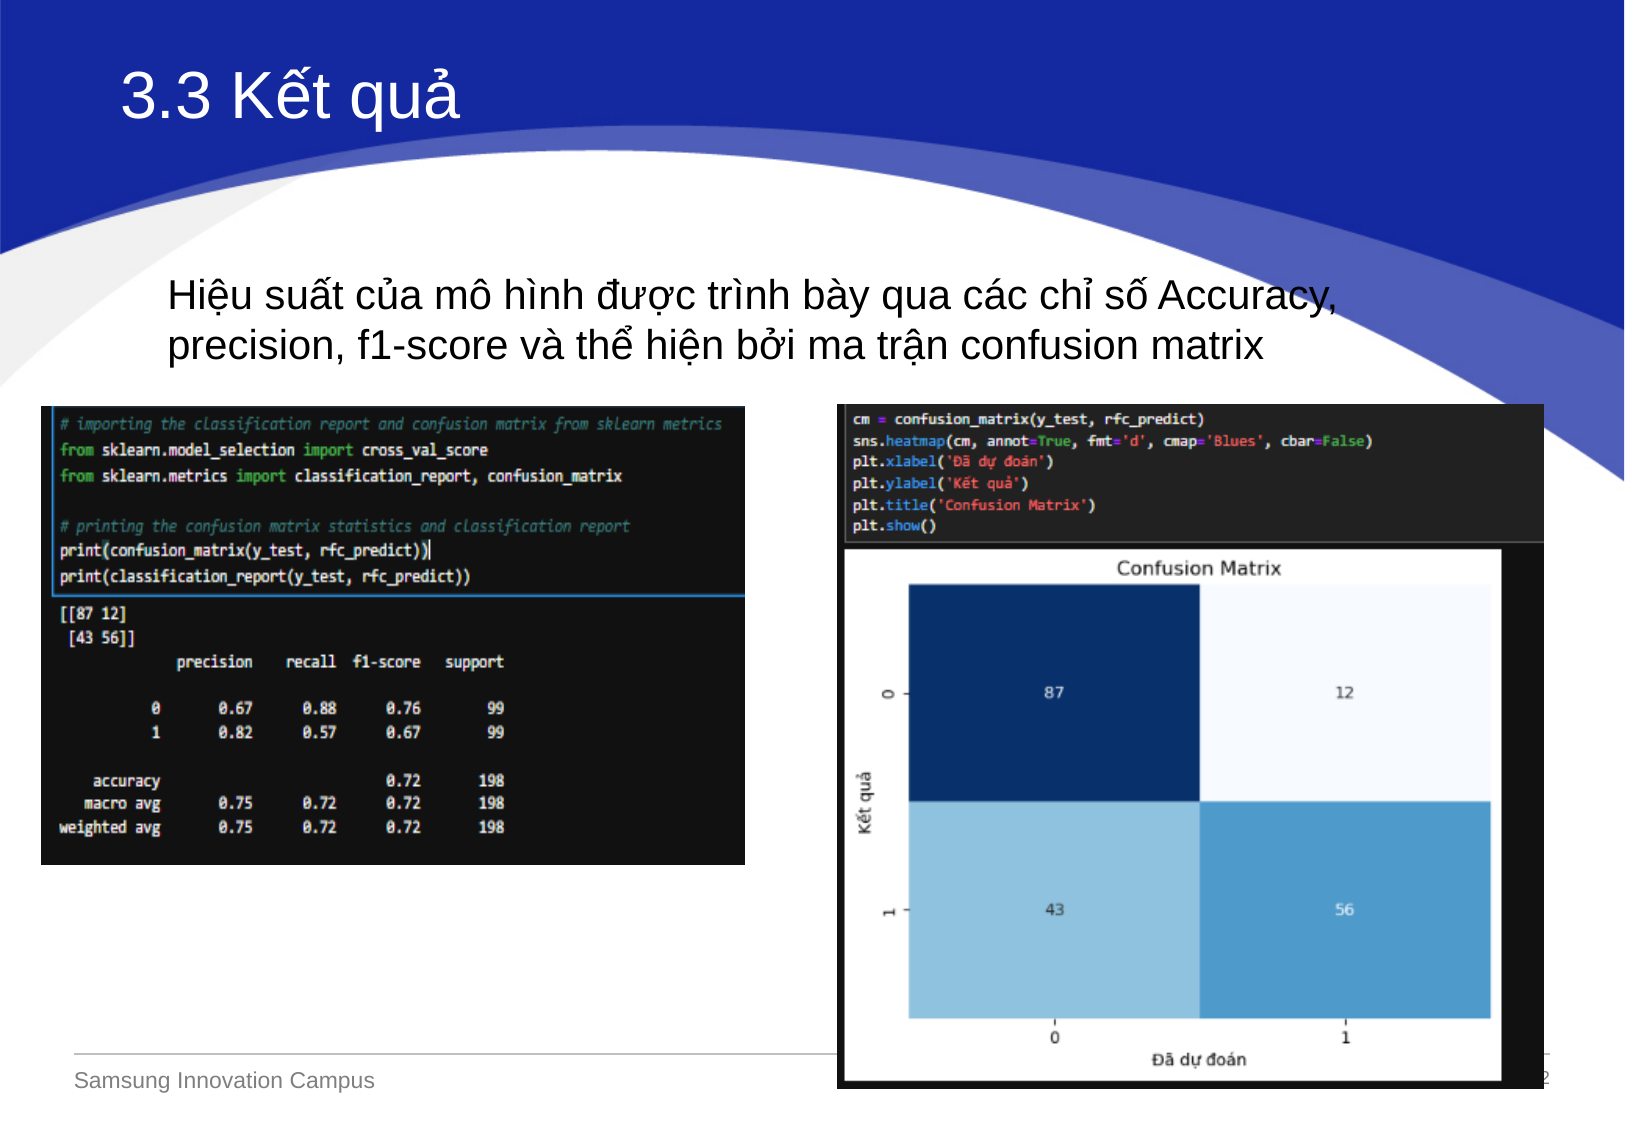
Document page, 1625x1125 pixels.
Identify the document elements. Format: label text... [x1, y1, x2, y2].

text_box 3.3 Kết quả [105, 44, 779, 140]
text_box Hiệu suất của mô hình được trình bày qua các chỉ số Accuracy, precision, f1-score và thể hiện bởi ma trận confusion matrix [152, 260, 1377, 376]
picture [0, 0, 1625, 1125]
